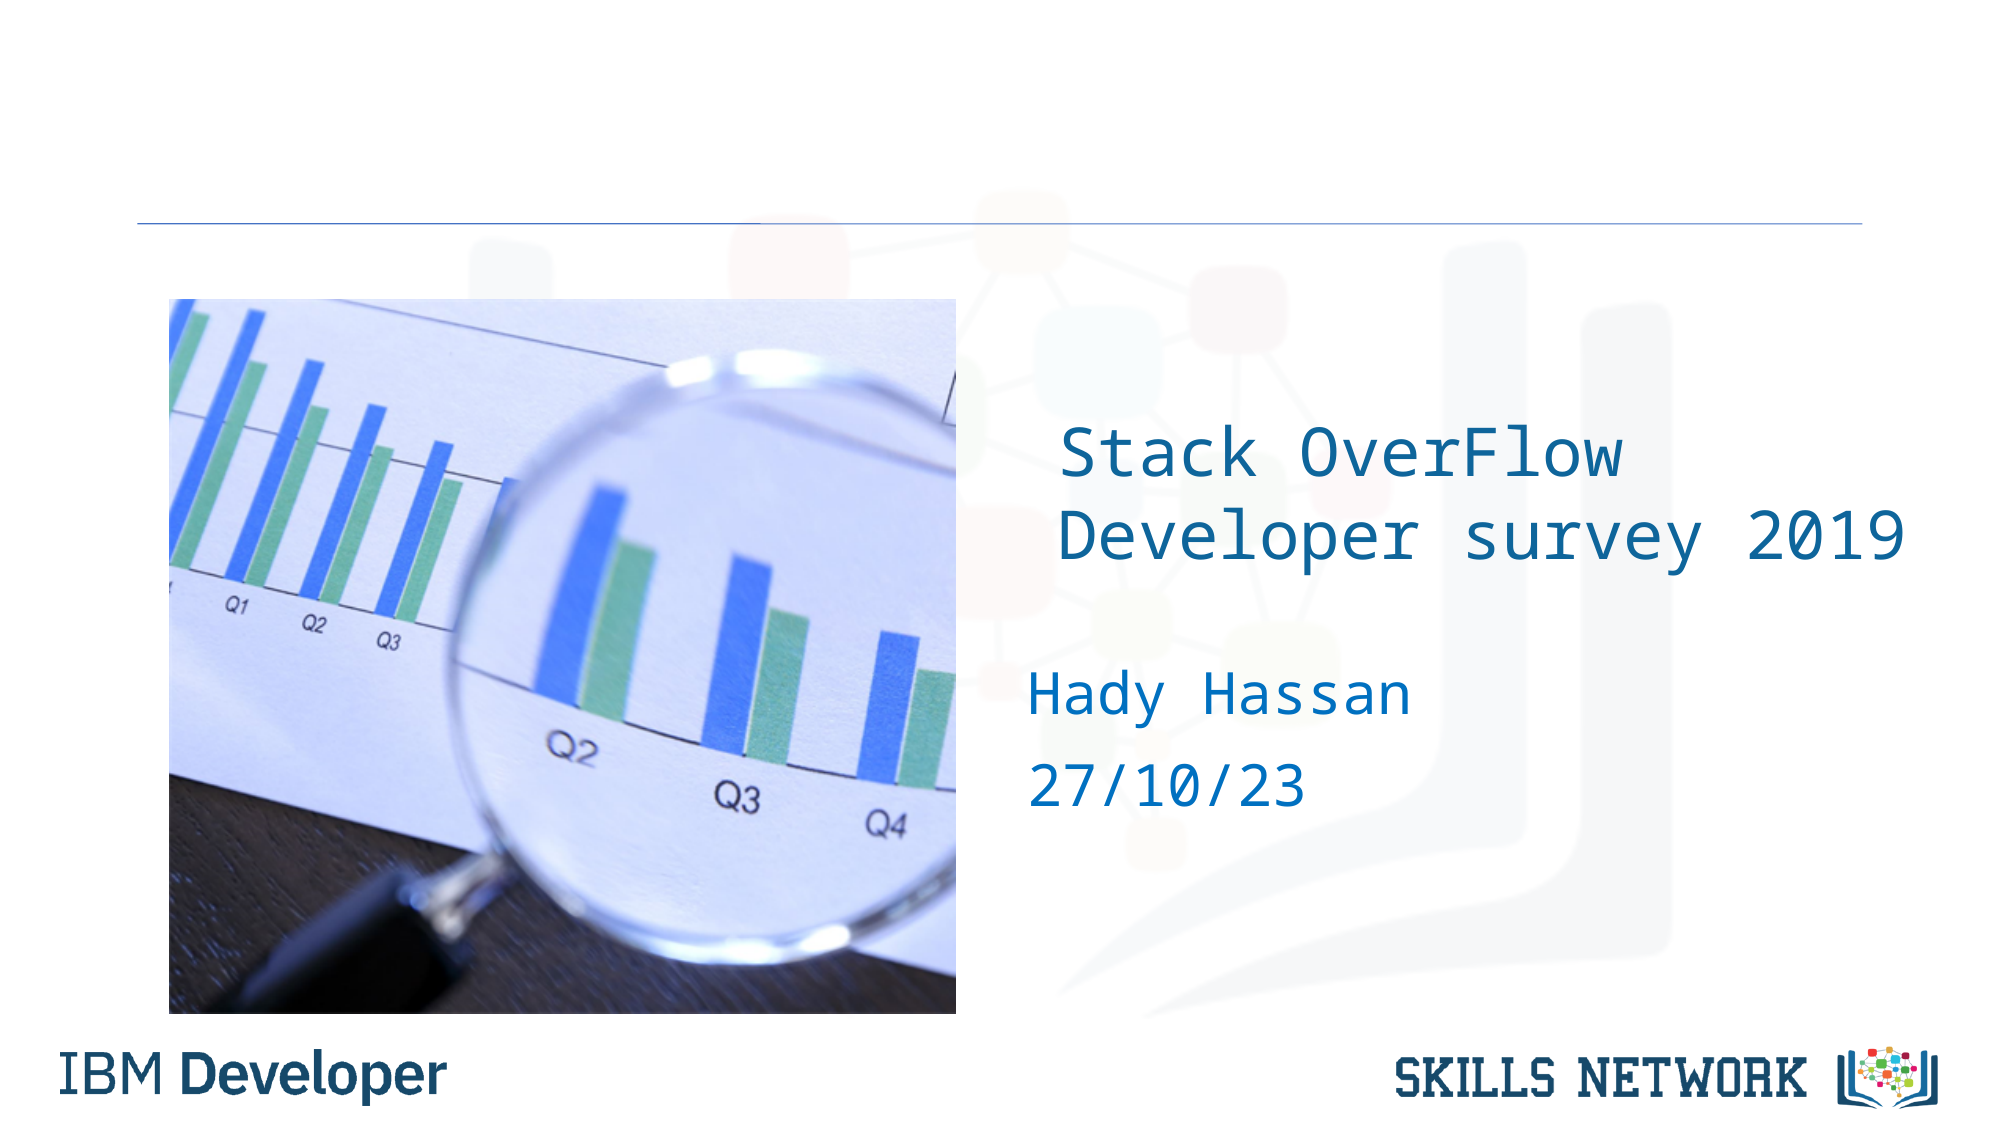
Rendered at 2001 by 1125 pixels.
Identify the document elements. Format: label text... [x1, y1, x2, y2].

picture [169, 299, 956, 1014]
picture [55, 1045, 459, 1108]
list Hady Hassan 27/10/23 [1012, 649, 1863, 982]
picture [1390, 1045, 1945, 1111]
title Stack OverFlow Developer survey 2019 [1042, 384, 1946, 603]
